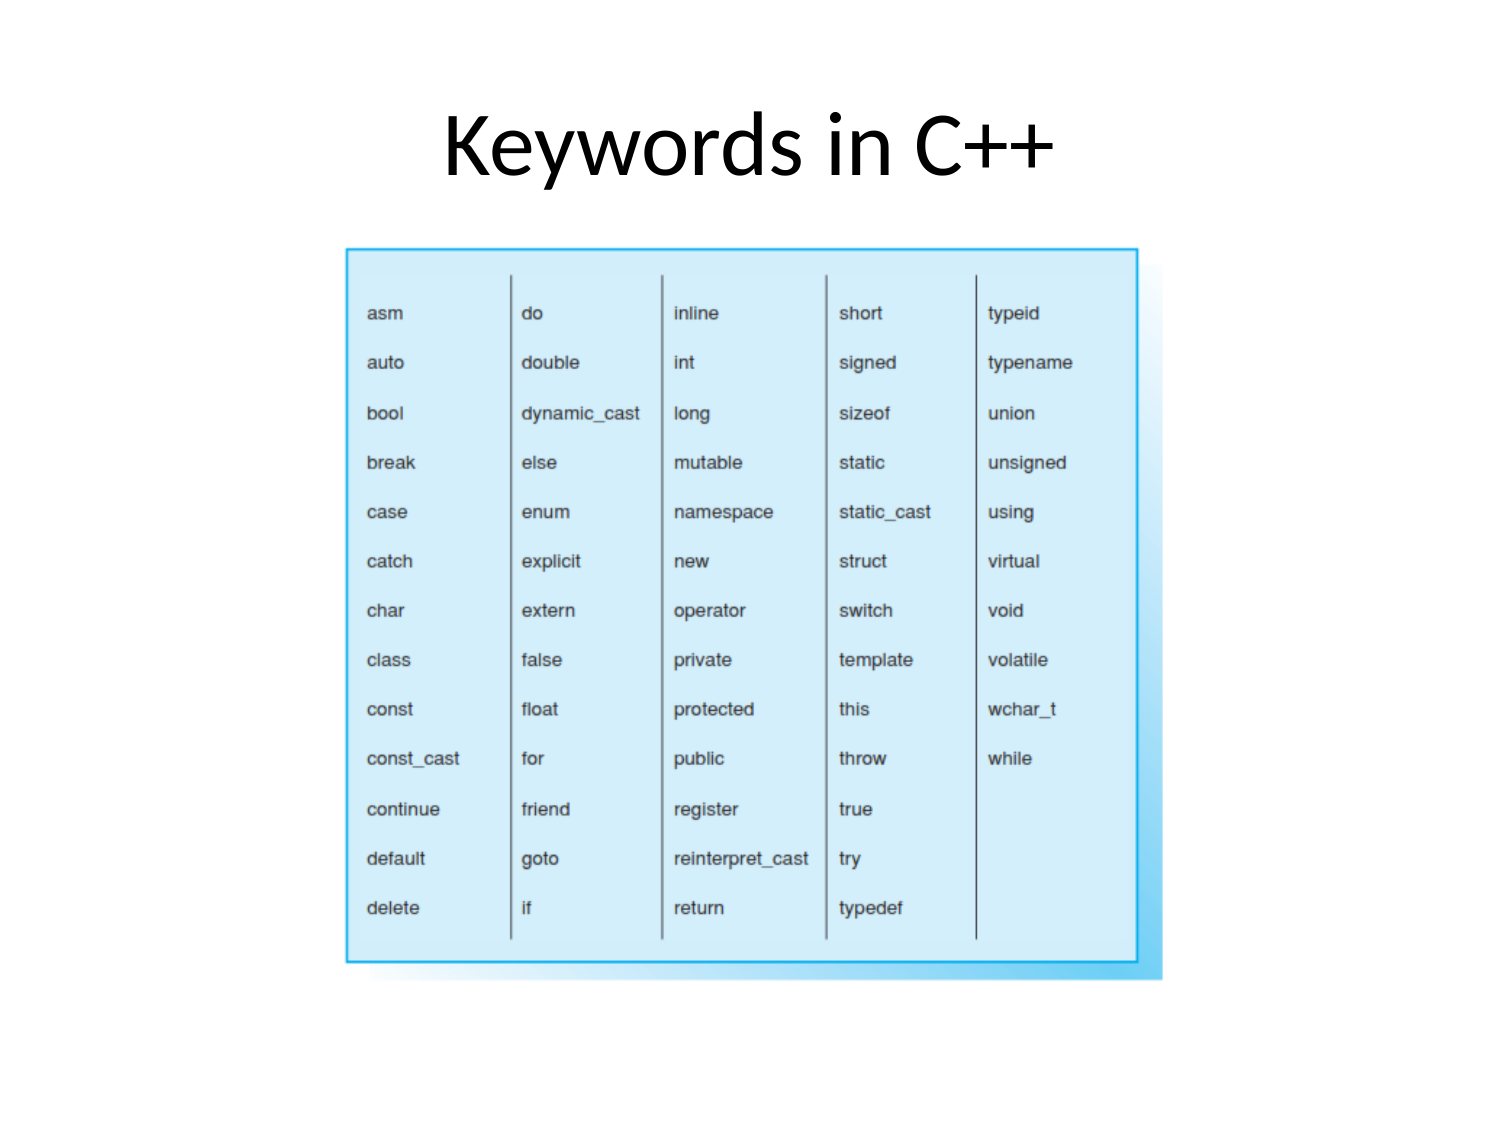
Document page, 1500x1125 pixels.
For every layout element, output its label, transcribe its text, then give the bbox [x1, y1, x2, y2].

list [328, 242, 1172, 986]
title Keywords in C++ [75, 45, 1425, 233]
